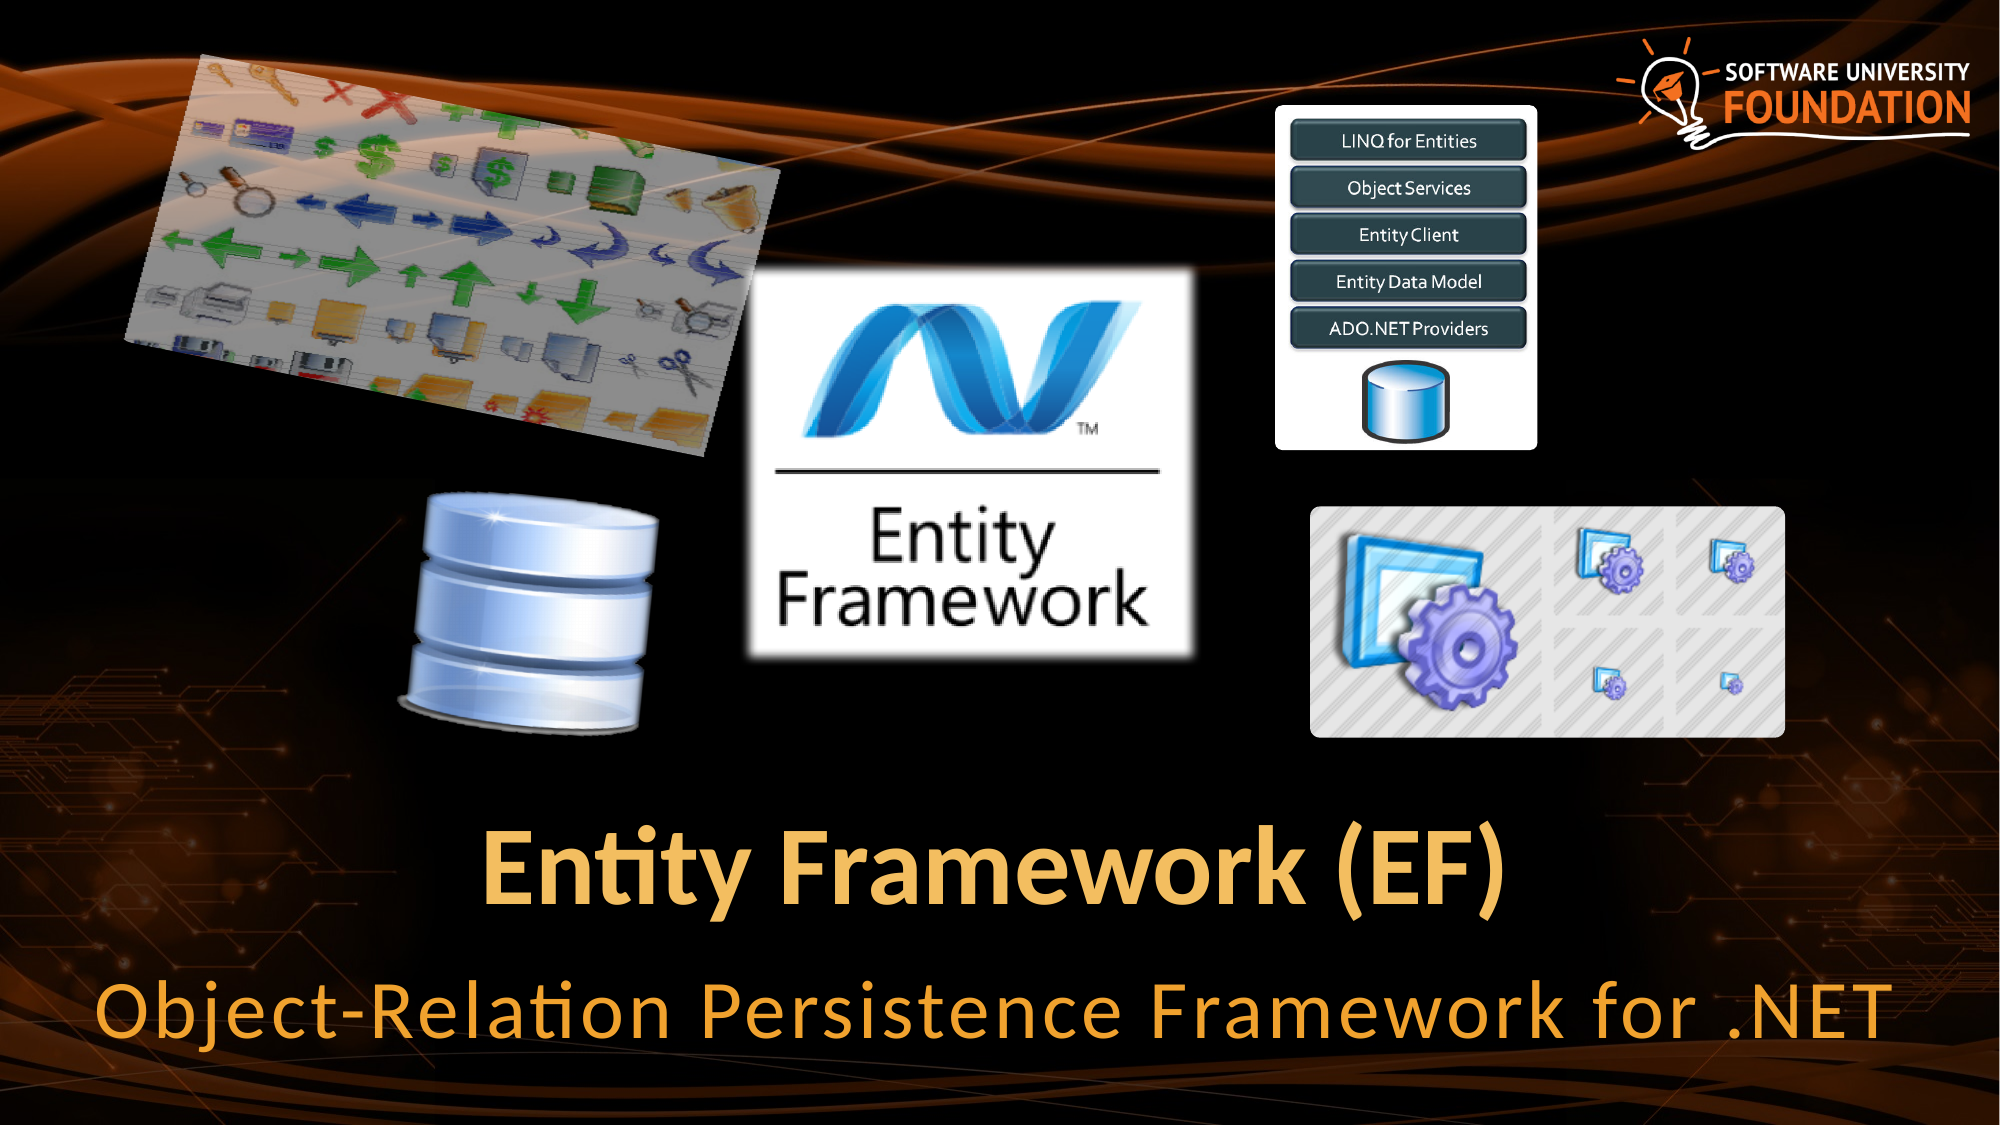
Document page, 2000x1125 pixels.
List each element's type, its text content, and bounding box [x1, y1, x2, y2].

picture [0, 0, 2000, 1125]
title Entity Framework (EF) [262, 800, 1729, 935]
list Object-Relation Persistence Framework for .NET [66, 944, 1925, 1062]
